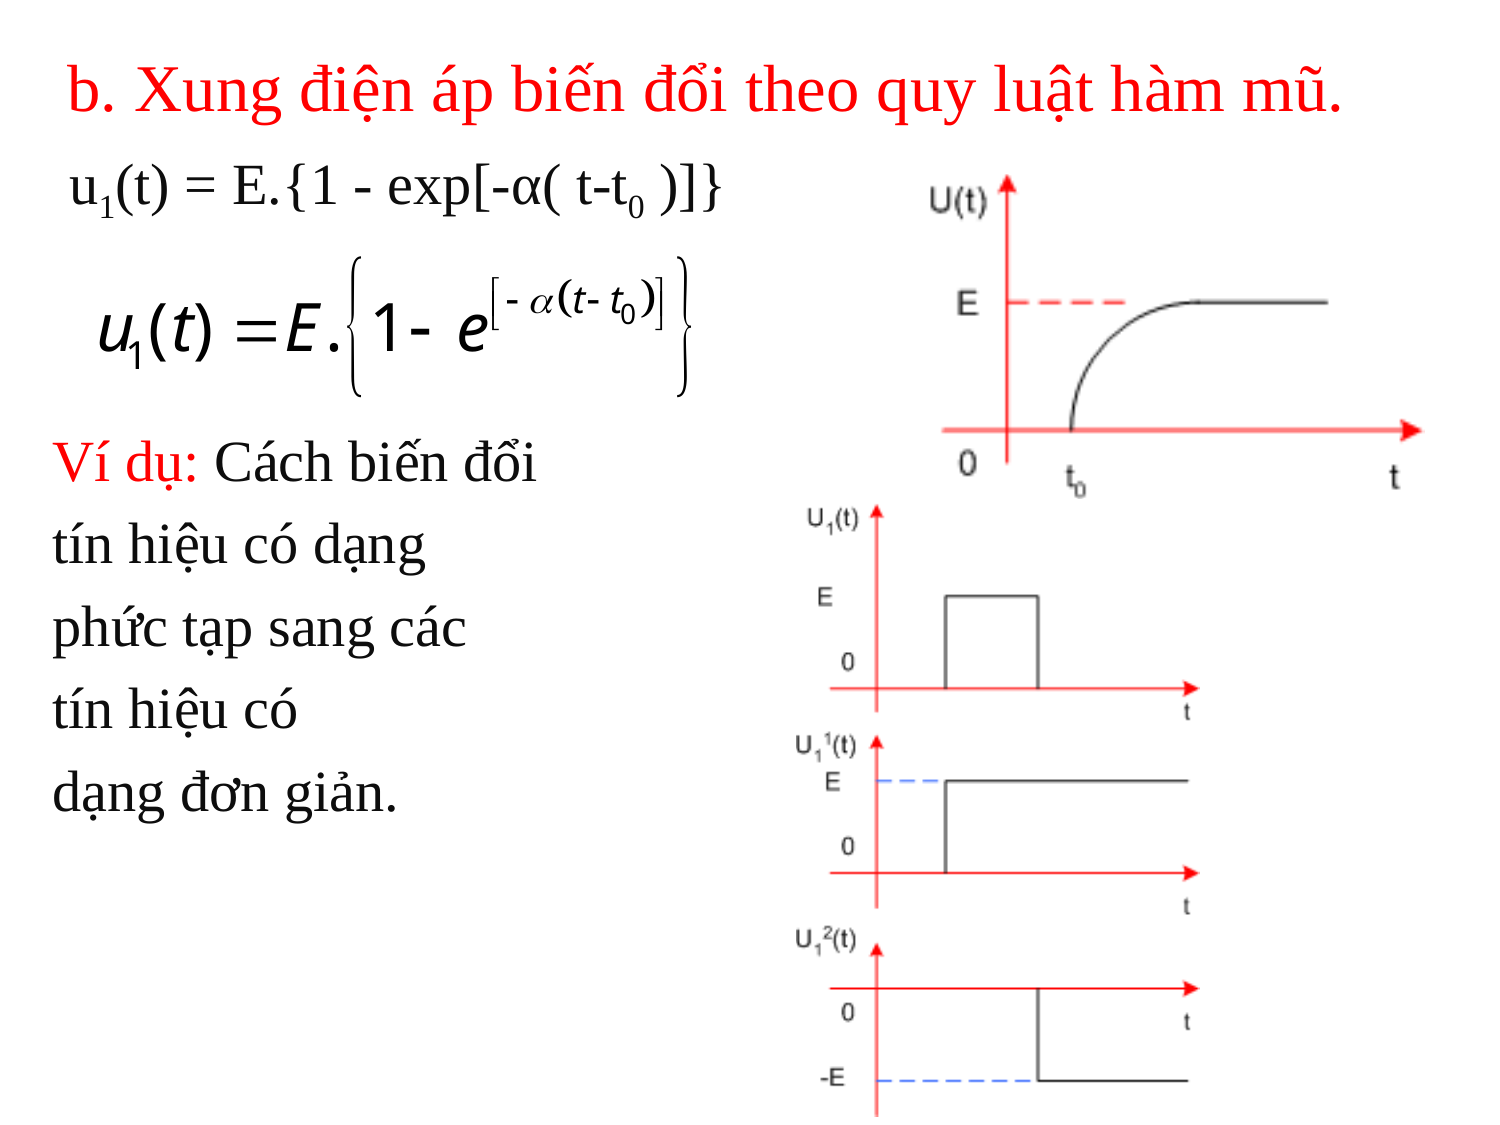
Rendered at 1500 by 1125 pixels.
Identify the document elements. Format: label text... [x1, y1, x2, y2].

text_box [87, 255, 713, 413]
list b. Xung điện áp biến đổi theo quy luật hàm mũ. u1(t) = E.{1 - exp[-α( t-t0 )]} Ví dụ: Cách biến đổi tín hiệu có dạng phức tạp sang các tín hiệu có dạng đơn giản. [37, 37, 1463, 1088]
picture [796, 174, 1426, 1117]
